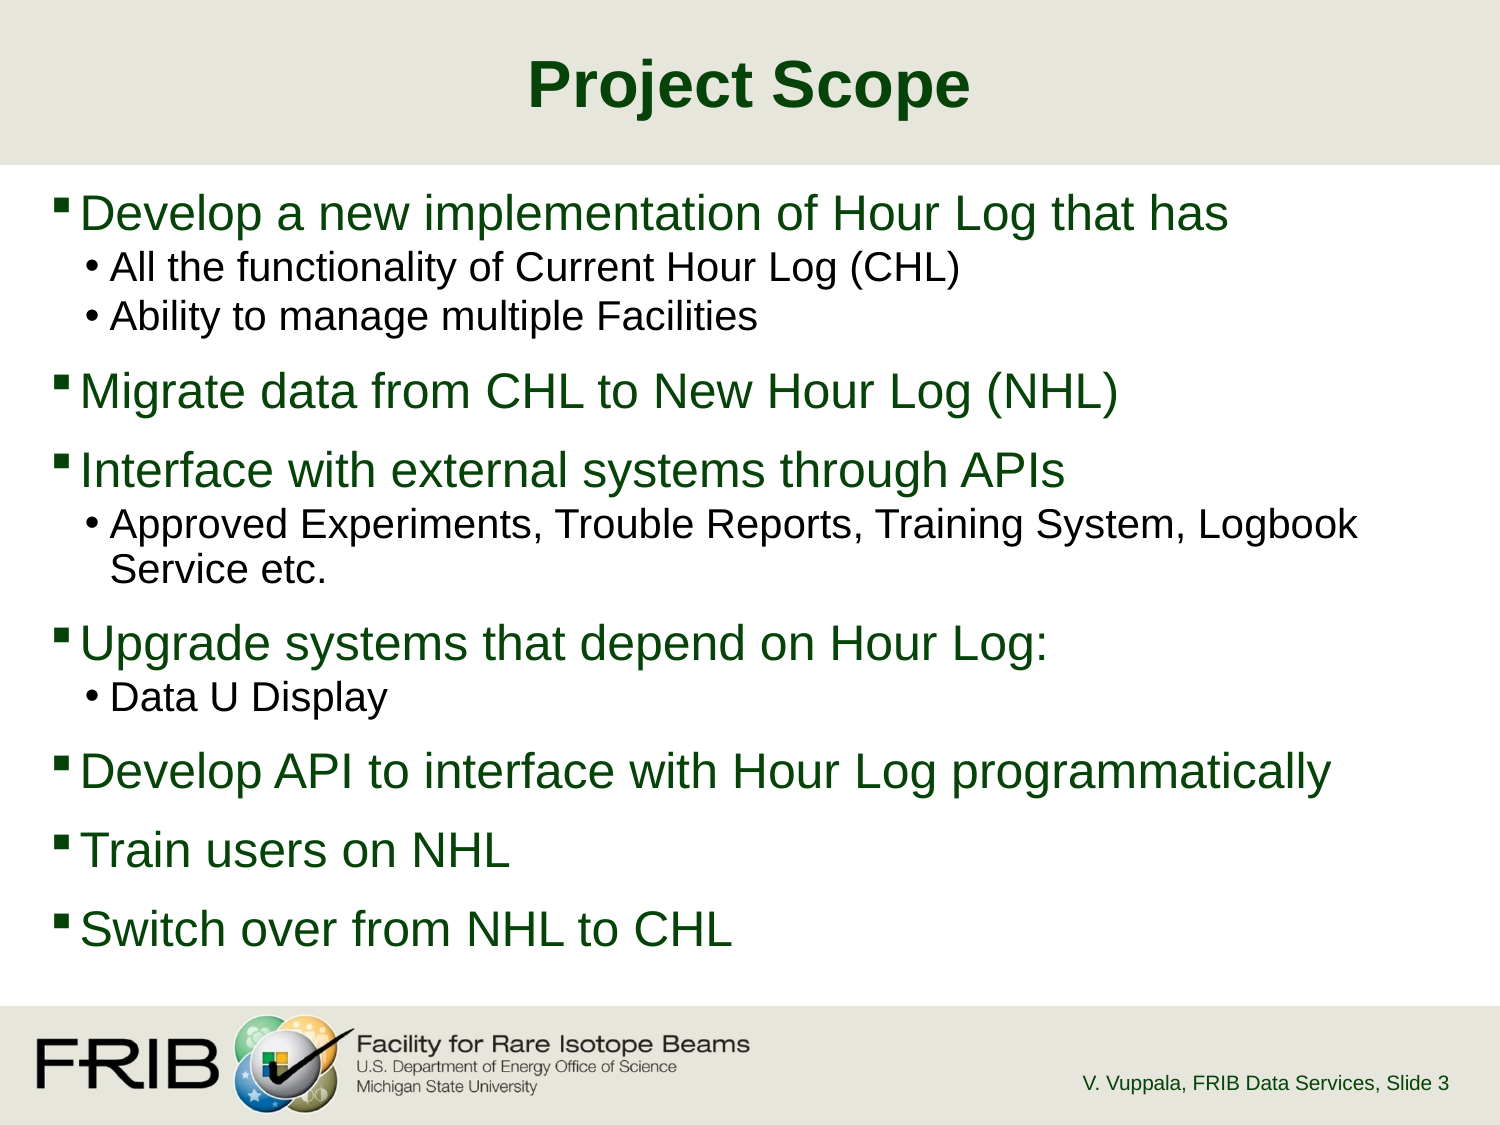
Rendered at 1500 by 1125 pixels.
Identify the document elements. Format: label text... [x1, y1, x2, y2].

footer V. Vuppala, FRIB Data Services [679, 1042, 1374, 1103]
picture [0, 0, 1500, 165]
title Project Scope [11, 46, 1489, 128]
picture [0, 1006, 1500, 1125]
list Develop a new implementation of Hour Log that has All the functionality of Current Hour Log (CHL) Ability to manage multiple Facilities Migrate data from CHL to New Hour Log (NHL) Interface with external systems through APIs Approved Experiments, Trouble Reports, Training System, Logbook Service etc. Upgrade systems that depend on Hour Log: Data U Display Develop API to interface with Hour Log programmatically Train users on NHL Switch over from NHL to CHL [49, 187, 1438, 963]
slide_number , Slide 3 [1374, 1042, 1500, 1103]
